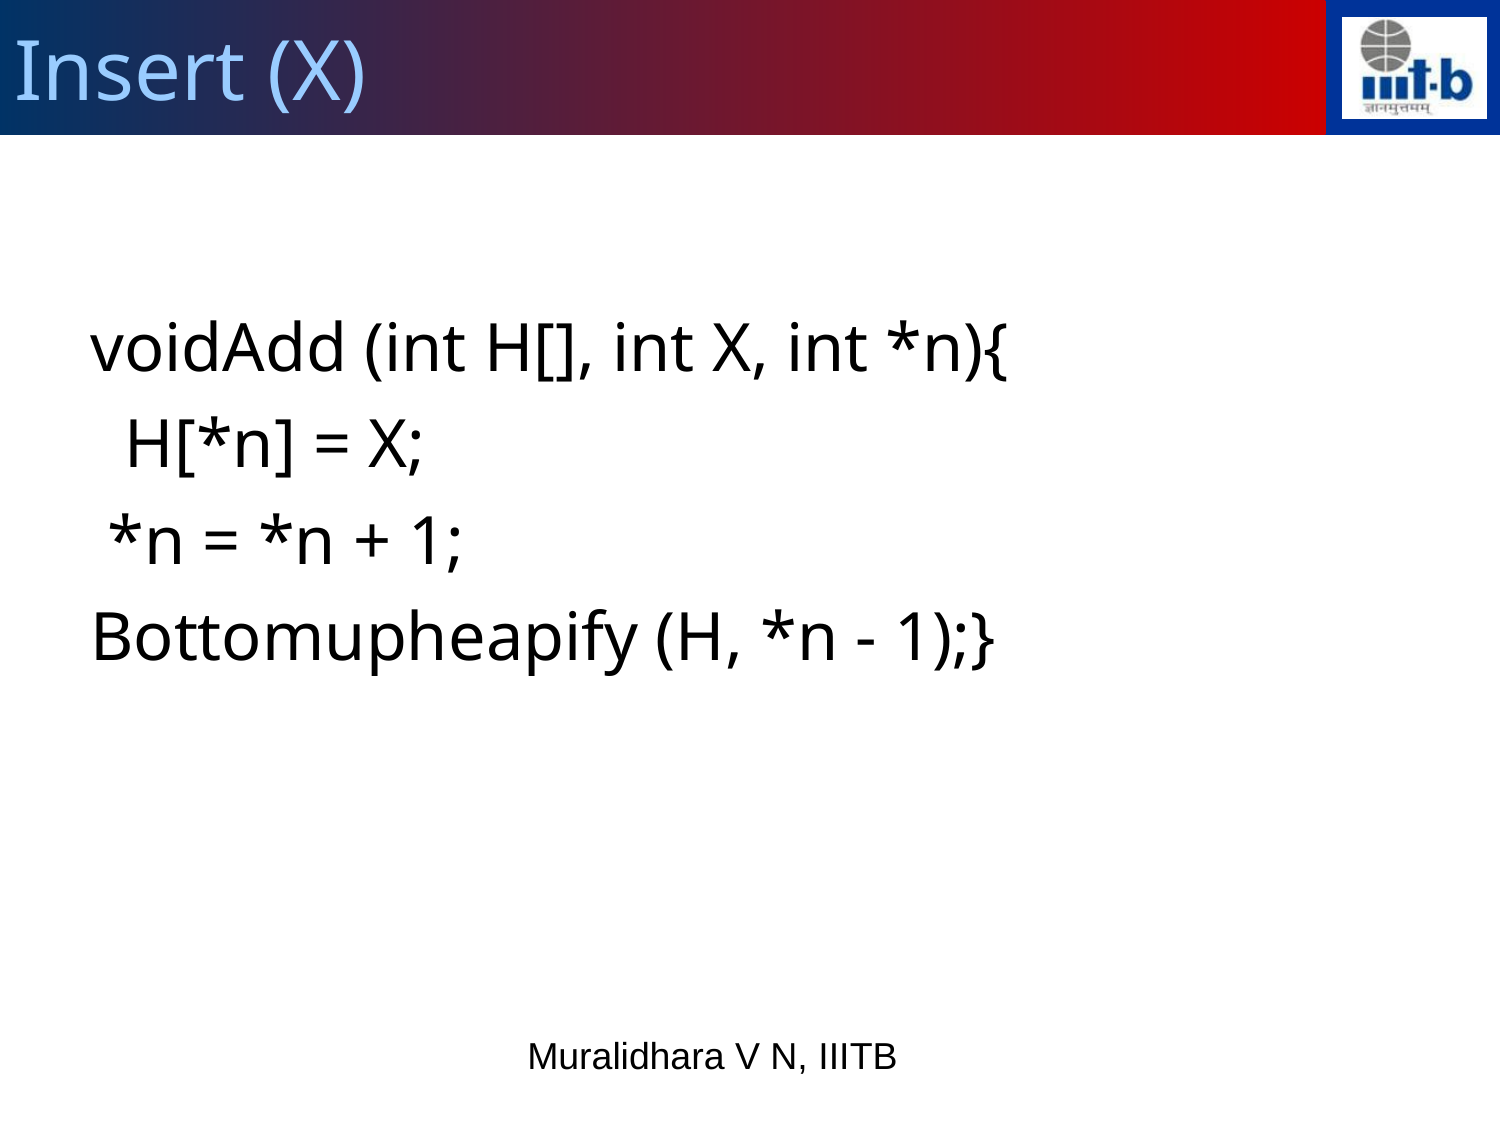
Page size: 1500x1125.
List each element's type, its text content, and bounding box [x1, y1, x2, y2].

footer Muralidhara V N, IIITB [512, 1024, 988, 1103]
title Insert (X) [0, 0, 1326, 136]
picture [1342, 17, 1487, 119]
list voidAdd (int H[], int X, int *n){ H[*n] = X; *n = *n + 1; Bottomupheapify (H, *n - 1);} [74, 199, 1426, 1006]
